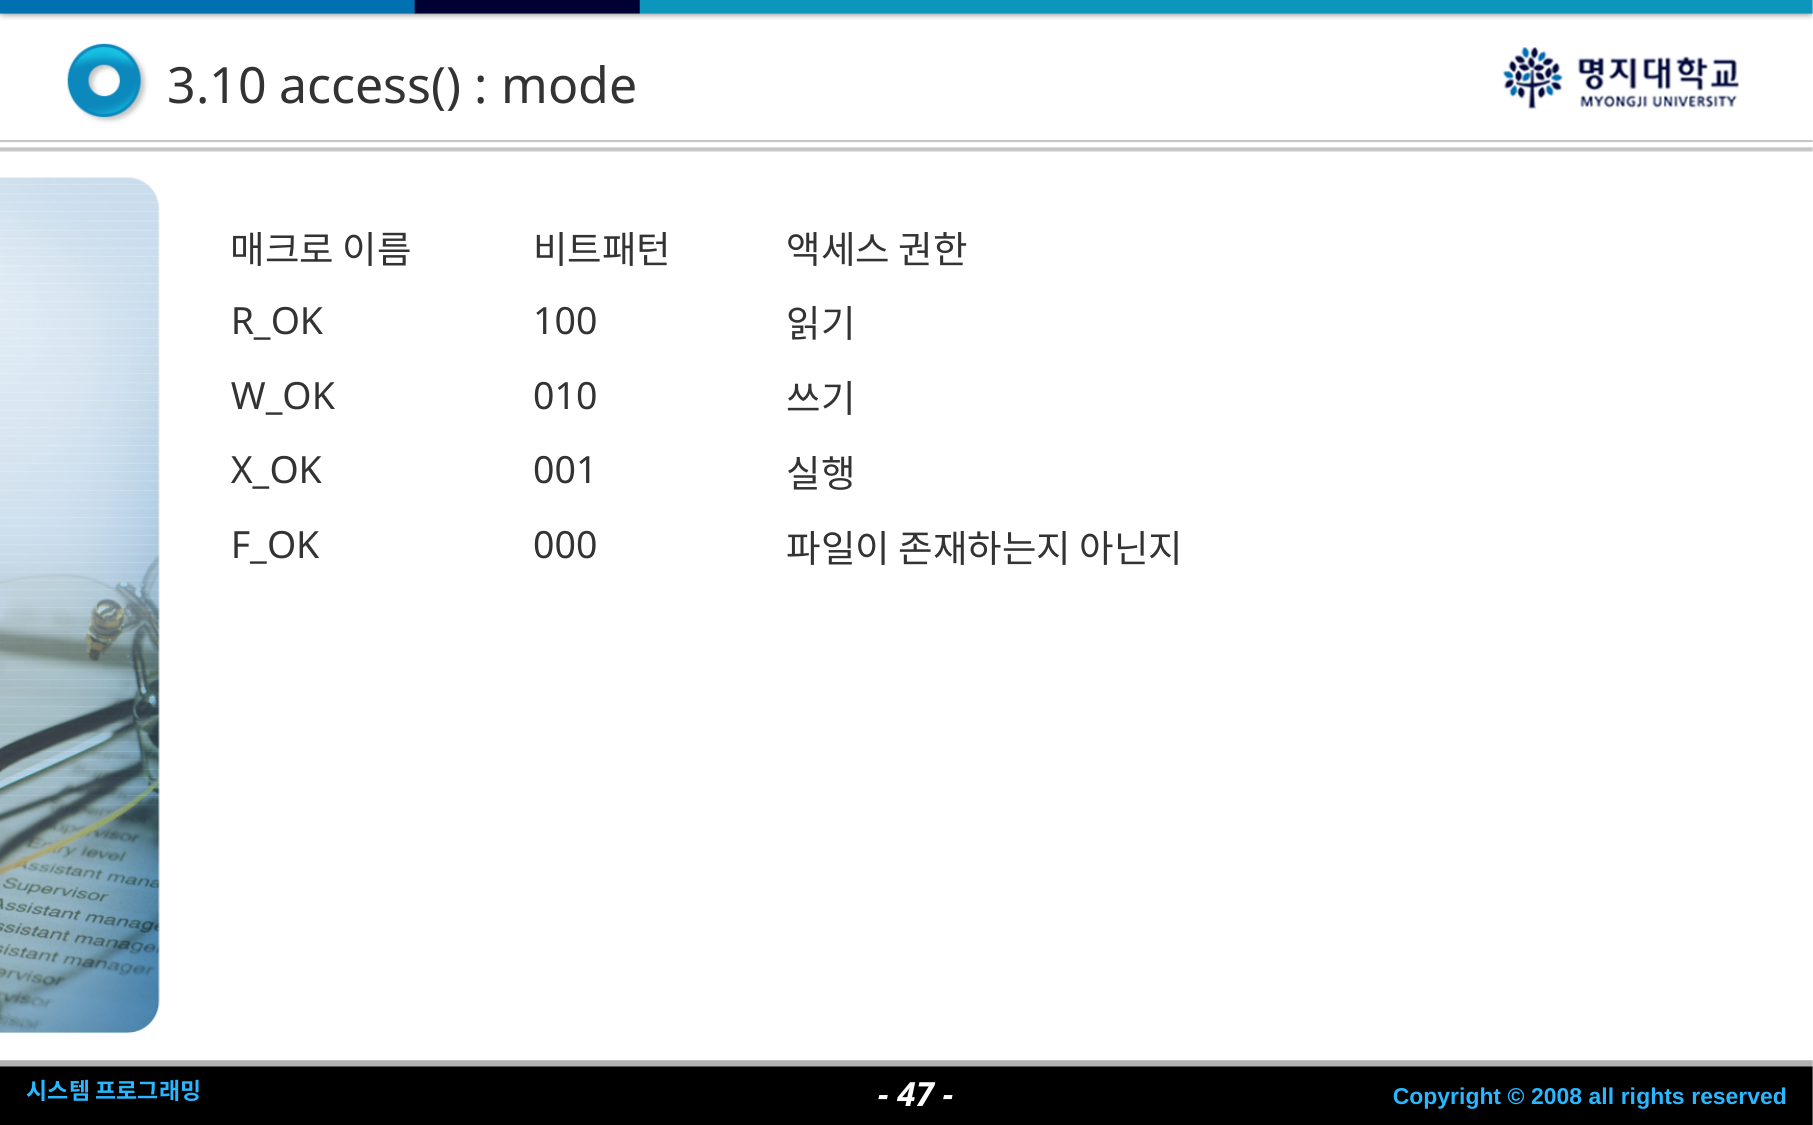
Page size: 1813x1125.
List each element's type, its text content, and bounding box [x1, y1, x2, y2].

table_cell R_OK [216, 287, 518, 362]
table_cell F_OK [216, 511, 518, 586]
table_cell 100 [518, 287, 772, 362]
table_cell 001 [518, 436, 772, 511]
table_cell 010 [518, 362, 772, 436]
table_cell X_OK [216, 436, 518, 511]
table_header 비트패턴 [518, 212, 772, 287]
picture [0, 0, 1813, 1125]
table_header 액세스 권한 [772, 212, 1281, 287]
text_box 3.10 access() : mode [150, 37, 1797, 129]
table_cell 000 [518, 511, 772, 586]
table_cell 파일이 존재하는지 아닌지 [772, 511, 1281, 586]
table_cell 실행 [772, 436, 1281, 511]
table_cell 쓰기 [772, 362, 1281, 436]
table_cell 읽기 [772, 287, 1281, 362]
text_box - <숫자> - [819, 1065, 1012, 1125]
table_header 매크로 이름 [216, 212, 518, 287]
table_cell W_OK [216, 362, 518, 436]
